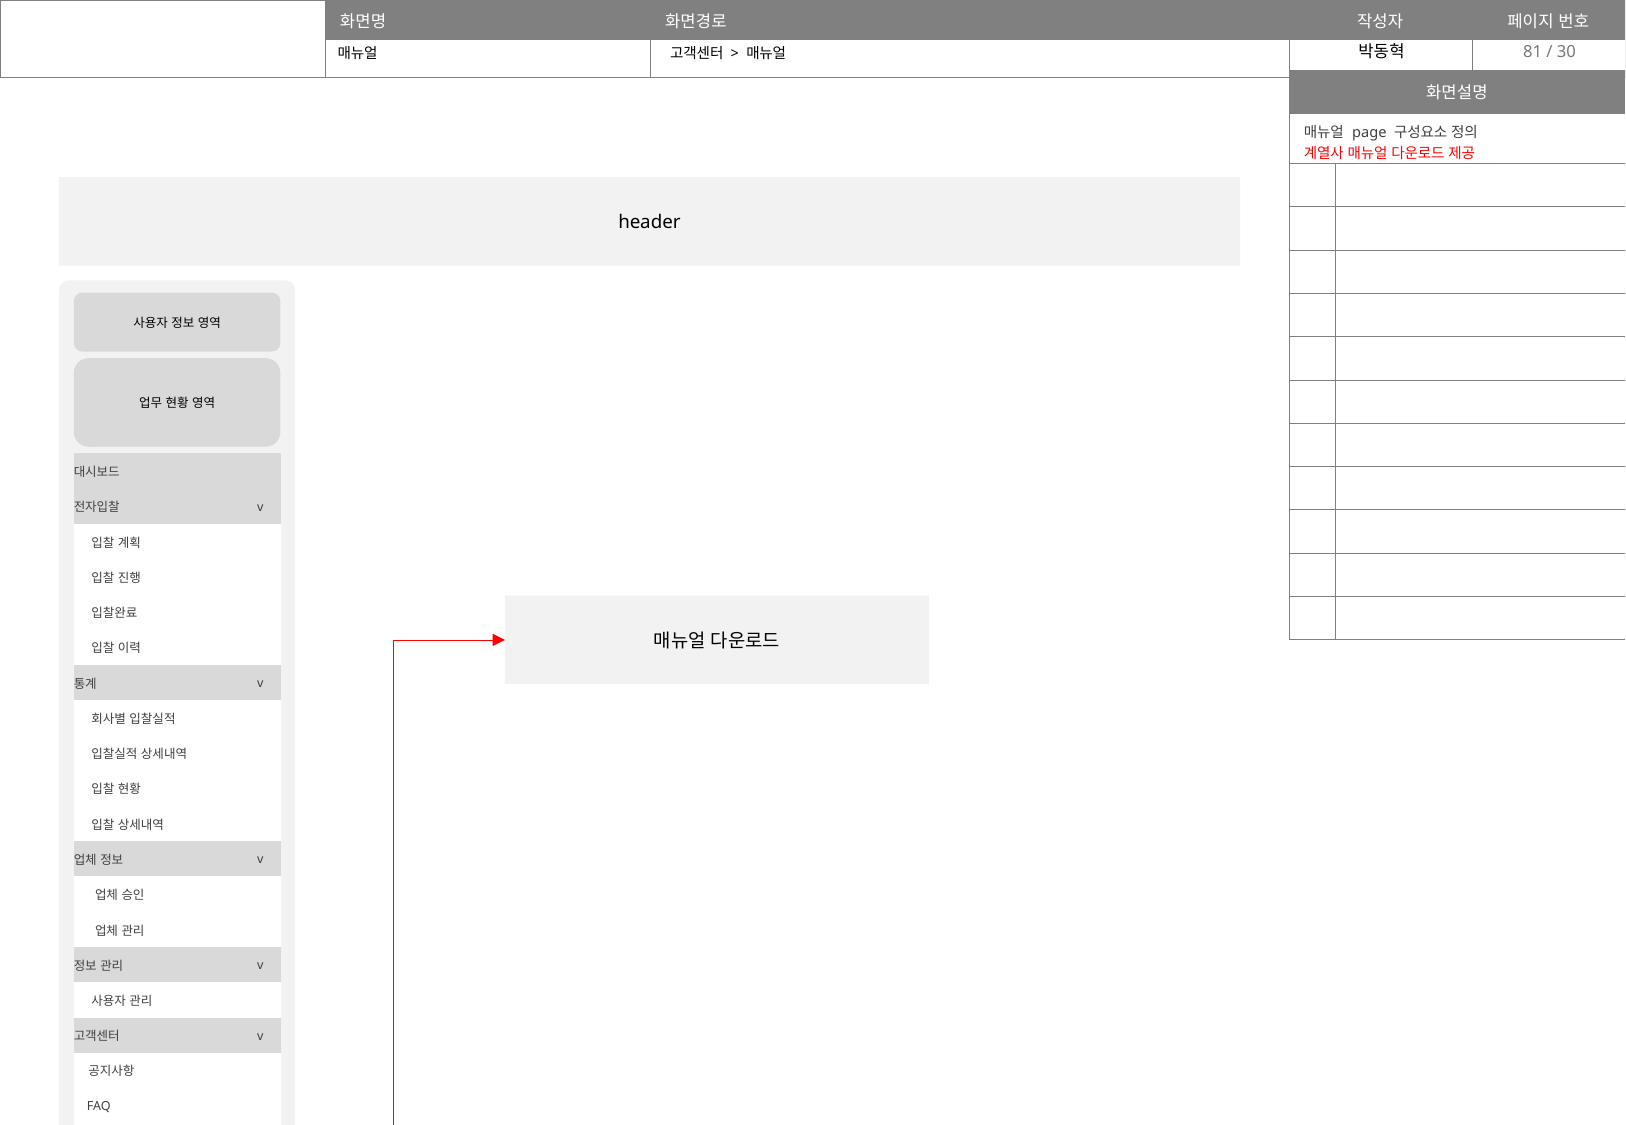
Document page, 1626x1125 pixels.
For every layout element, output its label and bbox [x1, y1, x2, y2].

text_box [58, 177, 1241, 266]
table_cell [1336, 337, 1625, 380]
table_cell [1336, 597, 1625, 639]
table_cell [74, 489, 281, 1125]
text_box [322, 36, 1287, 69]
table_header [74, 453, 281, 489]
table_cell [1336, 424, 1625, 466]
table_cell [1336, 164, 1625, 206]
table_cell [1336, 381, 1625, 423]
table_cell [1290, 251, 1335, 293]
table_cell [1290, 510, 1335, 553]
table_cell [1290, 424, 1335, 466]
table_cell [1290, 337, 1335, 380]
slide_number [1474, 33, 1625, 70]
table_cell [1290, 467, 1335, 509]
table_header [1290, 71, 1625, 113]
table_cell [1290, 381, 1335, 423]
table_cell [1290, 294, 1335, 336]
table_cell [1290, 207, 1335, 250]
table_cell [1290, 114, 1625, 163]
table_cell [1336, 294, 1625, 336]
table_cell [1290, 554, 1335, 596]
table_cell [1336, 251, 1625, 293]
table_cell [1336, 510, 1625, 553]
table_cell [1336, 207, 1625, 250]
table_cell [1290, 164, 1335, 206]
table_cell [1290, 597, 1335, 639]
table_cell [1336, 554, 1625, 596]
table_cell [1336, 467, 1625, 509]
text_box [58, 280, 929, 1125]
